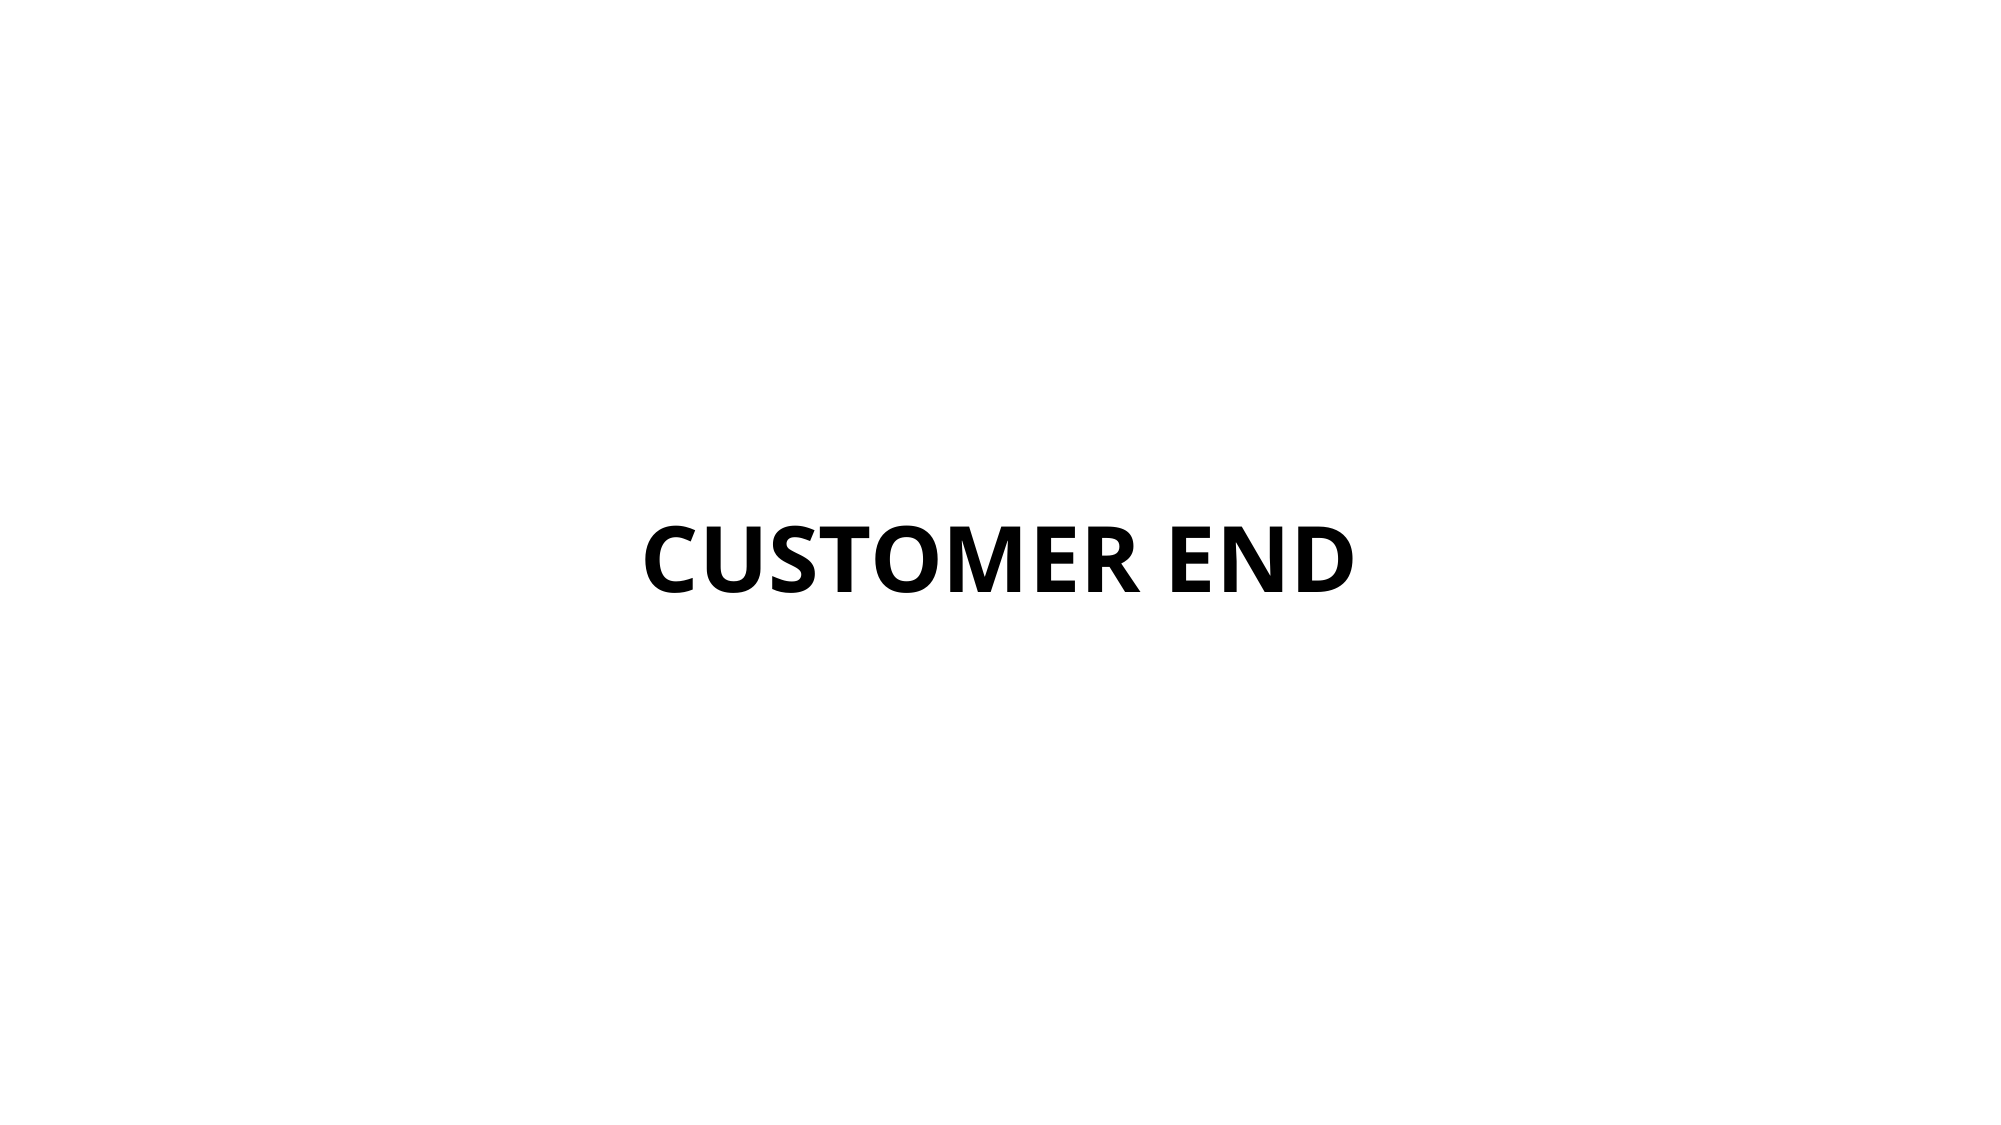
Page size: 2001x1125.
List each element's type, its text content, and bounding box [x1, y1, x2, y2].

title CUSTOMER END [137, 453, 1863, 672]
